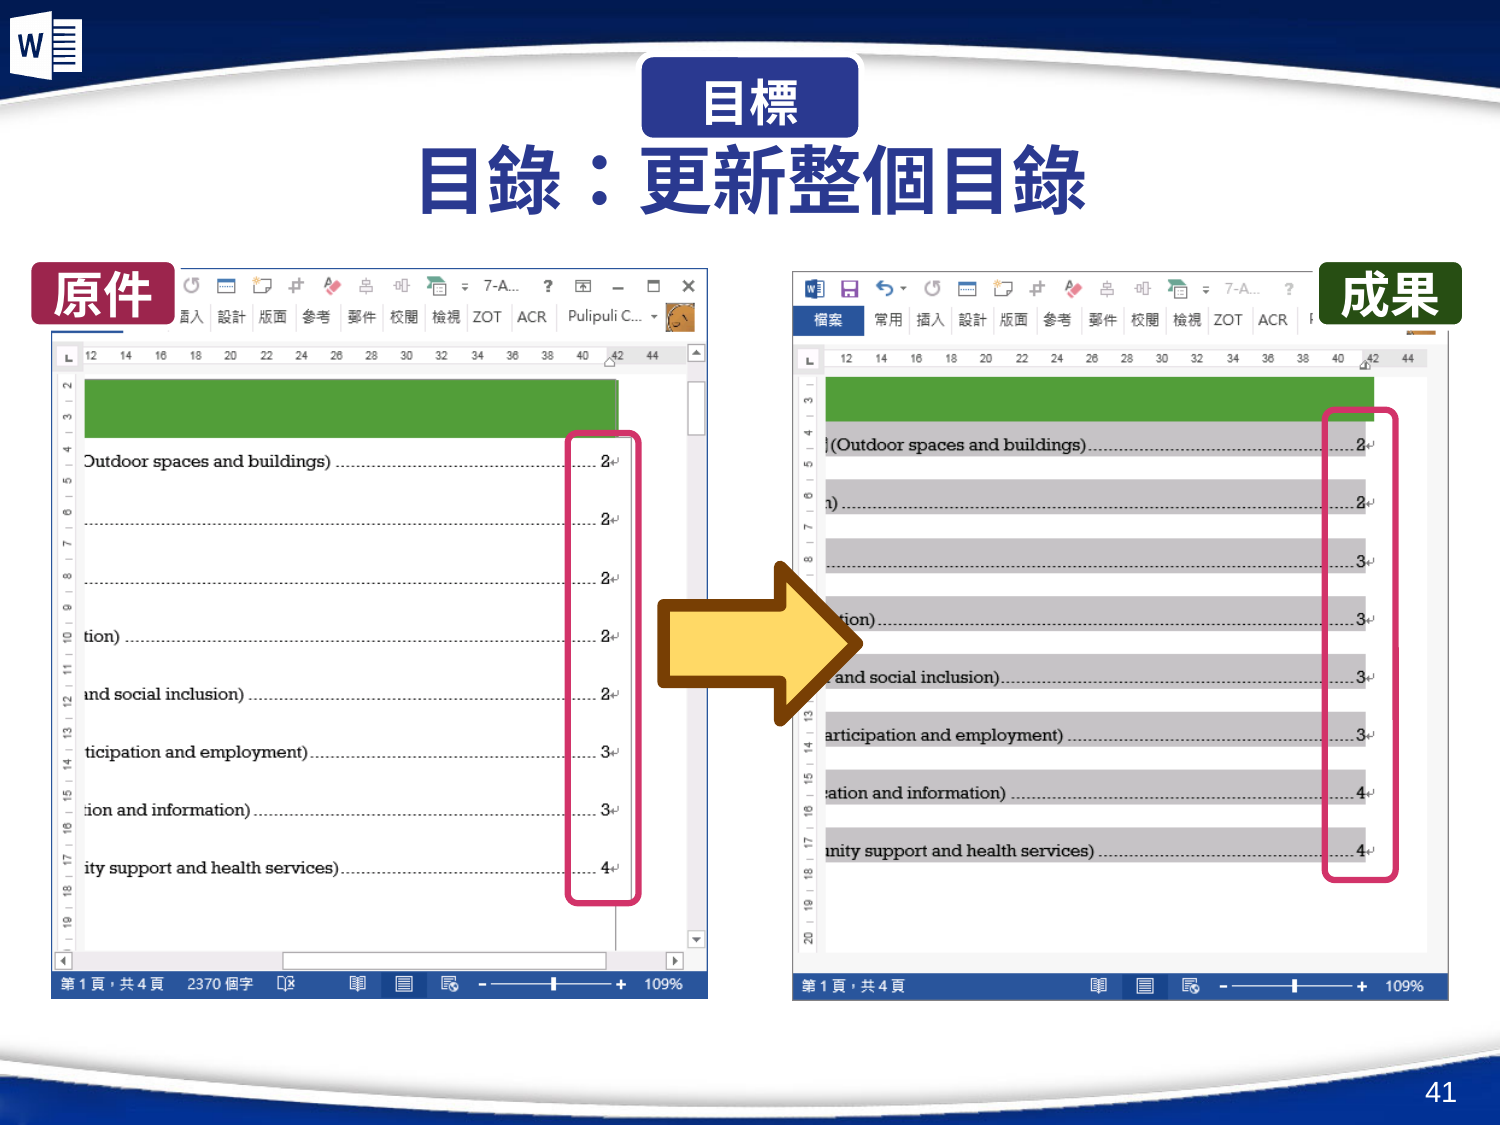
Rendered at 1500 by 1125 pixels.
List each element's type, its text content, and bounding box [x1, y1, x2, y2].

text_box [638, 54, 862, 71]
slide_number ‹#› [1410, 1056, 1500, 1125]
text_box 原件 [28, 258, 178, 328]
picture [0, 0, 1500, 1125]
title 目錄：更新整個目錄 [51, 112, 1449, 246]
subtitle 目標 [598, 71, 902, 124]
text_box [712, 566, 787, 721]
text_box 成果 [1315, 258, 1466, 328]
